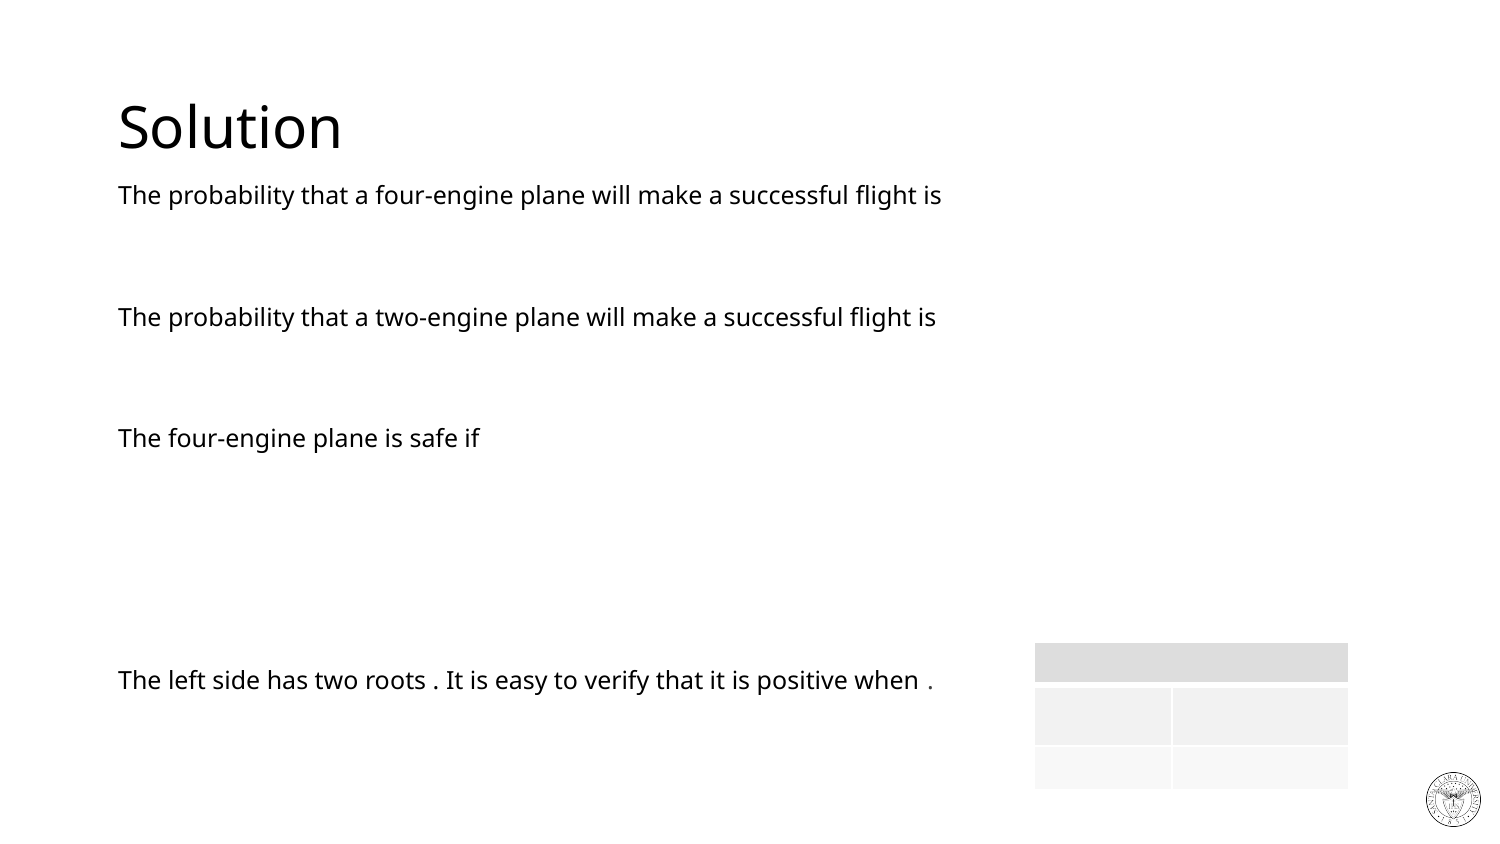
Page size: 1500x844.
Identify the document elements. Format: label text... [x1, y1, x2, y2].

title Solution [103, 44, 1397, 169]
picture [1426, 772, 1481, 827]
